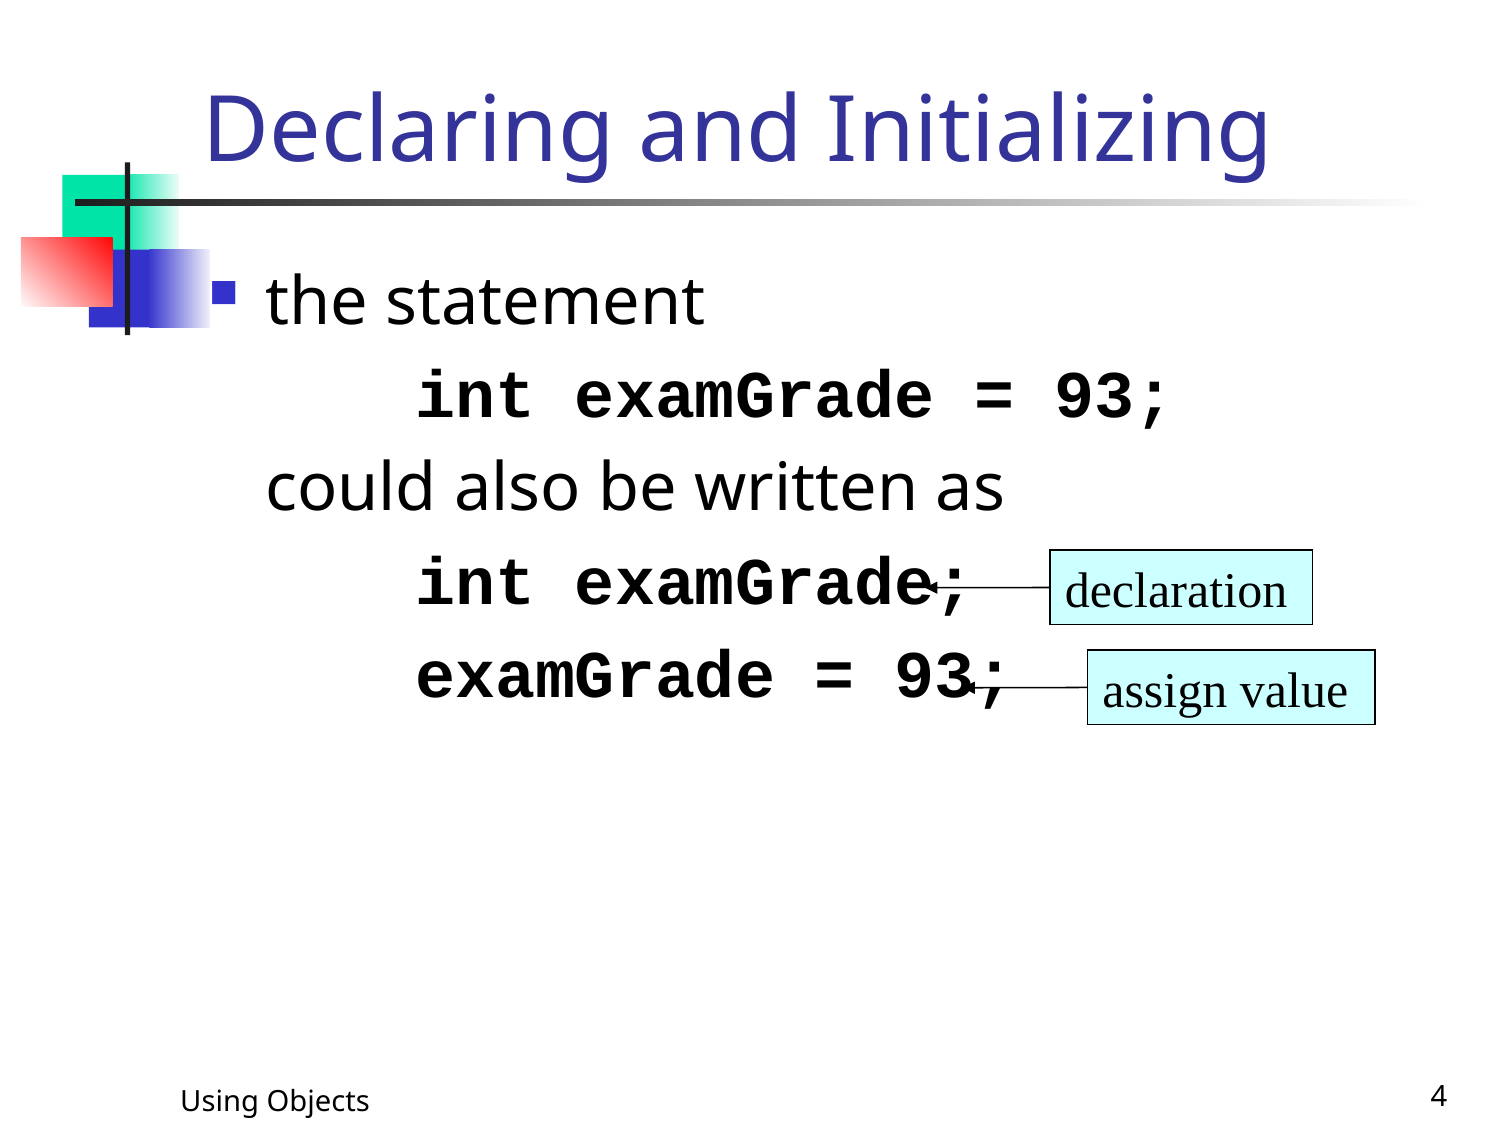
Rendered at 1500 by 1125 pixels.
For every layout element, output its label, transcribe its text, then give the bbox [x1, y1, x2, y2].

text_box [924, 581, 1051, 594]
footer Using Objects [37, 1049, 513, 1125]
slide_number 4 [1149, 1049, 1463, 1125]
list the statement int examGrade = 93; could also be written as int examGrade; examGrade = 93; [193, 249, 1470, 1007]
title Declaring and Initializing [187, 0, 1467, 188]
text_box [962, 681, 1088, 694]
text_box declaration [1050, 549, 1313, 625]
text_box assign value [1087, 649, 1375, 725]
